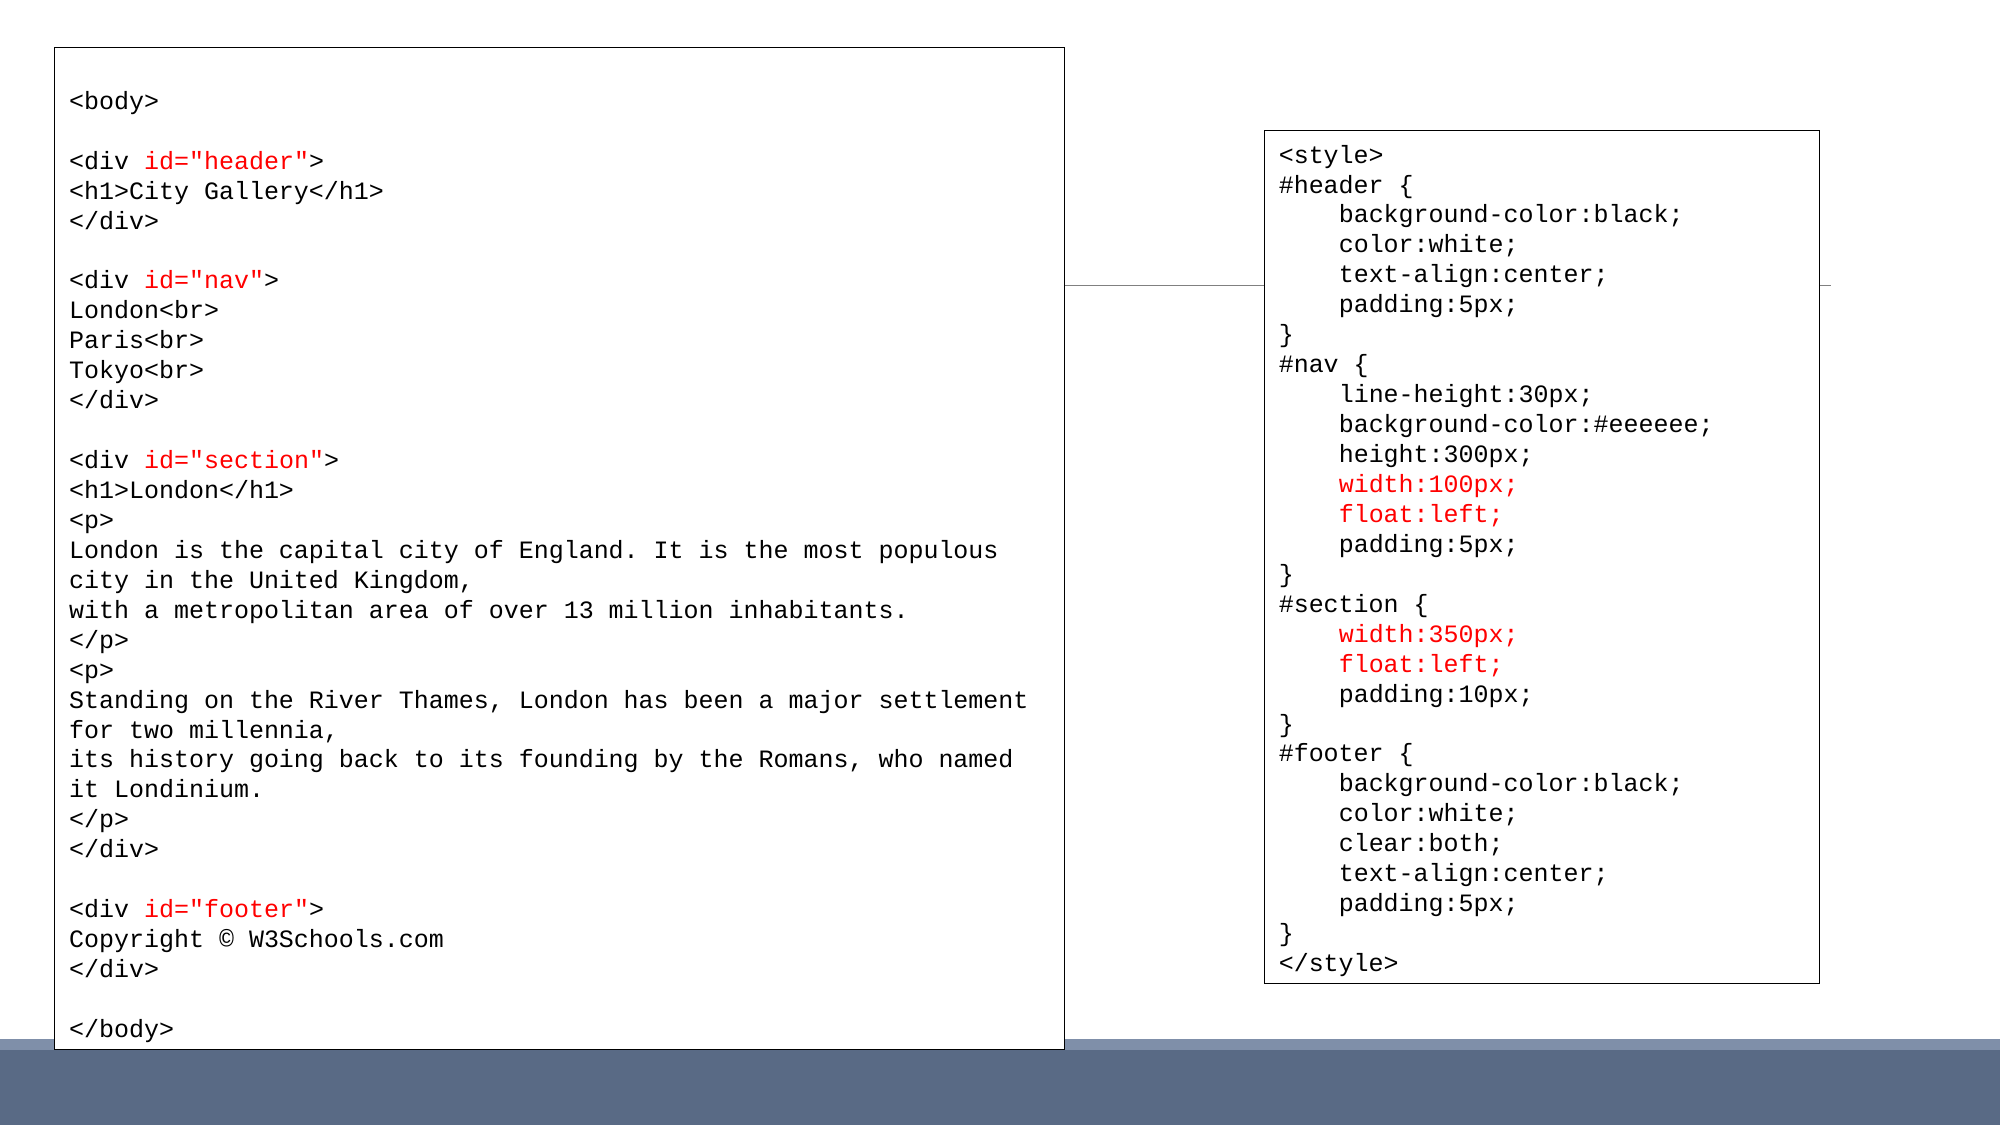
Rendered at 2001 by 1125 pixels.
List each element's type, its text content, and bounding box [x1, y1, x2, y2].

text_box <style> #header { background-color:black; color:white; text-align:center; padding:5px; } #nav { line-height:30px; background-color:#eeeeee; height:300px; width:100px; float:left; padding:5px; } #section { width:350px; float:left; padding:10px; } #footer { background-color:black; color:white; clear:both; text-align:center; padding:5px; } </style> [1264, 130, 1820, 984]
text_box <body> <div id="header"> <h1>City Gallery</h1> </div> <div id="nav"> London<br> Paris<br> Tokyo<br> </div> <div id="section"> <h1>London</h1> <p> London is the capital city of England. It is the most populous city in the United Kingdom, with a metropolitan area of over 13 million inhabitants. </p> <p> Standing on the River Thames, London has been a major settlement for two millennia, its history going back to its founding by the Romans, who named it Londinium. </p> </div> <div id="footer"> Copyright © W3Schools.com </div> </body> [54, 47, 1065, 1050]
